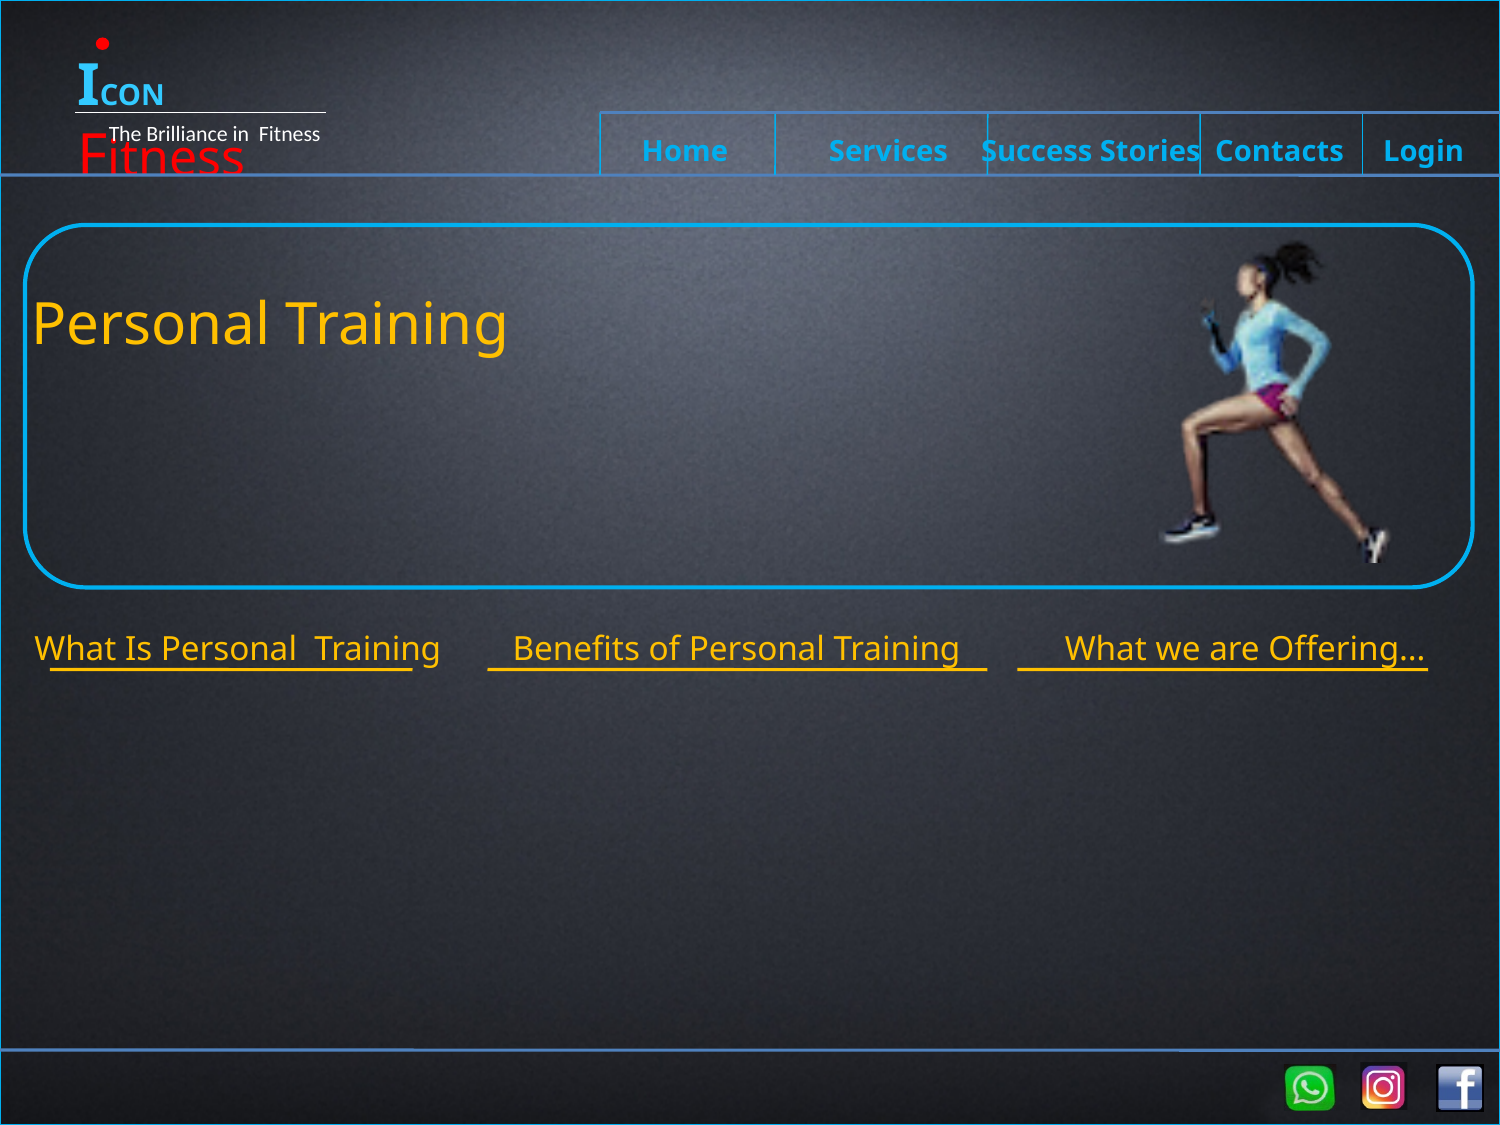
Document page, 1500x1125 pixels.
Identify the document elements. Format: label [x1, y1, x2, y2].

picture [2, 2, 1498, 174]
picture [602, 113, 774, 174]
text_box [62, 37, 338, 155]
picture [2, 176, 1498, 1049]
picture [2, 1051, 1498, 1123]
picture [1364, 113, 1498, 174]
picture [989, 113, 1199, 174]
picture [1202, 113, 1361, 174]
picture [777, 113, 986, 174]
